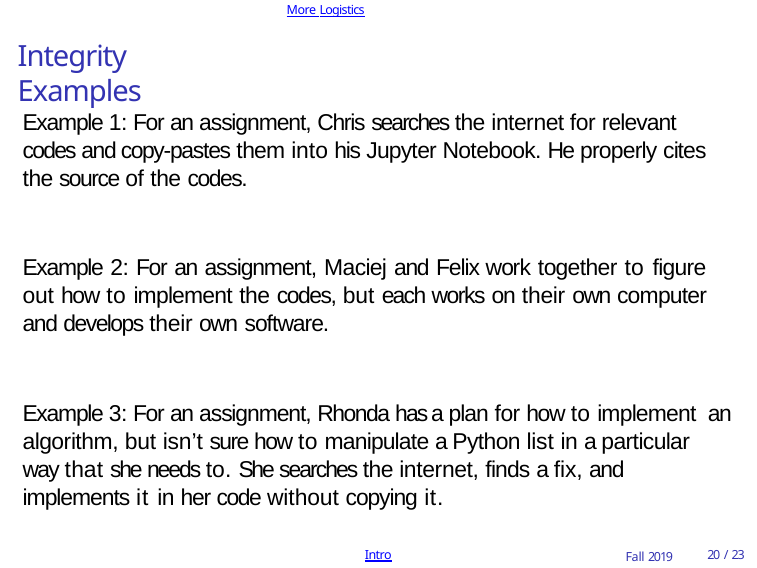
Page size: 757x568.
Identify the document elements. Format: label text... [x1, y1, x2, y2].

text_box More Logistics [284, 0, 369, 20]
title Integrity Examples [15, 34, 245, 133]
text_box Intro [362, 549, 394, 564]
footer Fall 2019 [623, 549, 679, 568]
slide_number 10 / 23 [703, 549, 747, 568]
text_box Example 1: For an assignment, Chris searches the internet for relevant codes and copy-pastes them into his Jupyter Notebook. He properly cites the source of the codes. Example 2: For an assignment, Maciej and Felix work together to figure out how to implement the codes, but each works on their own computer and develops their own software. Example 3: For an assignment, Rhonda has a plan for how to implement an algorithm, but isn’t sure how to manipulate a Python list in a particular way that she needs to. She searches the internet, finds a fix, and implements it in her code without copying it. [20, 105, 736, 510]
